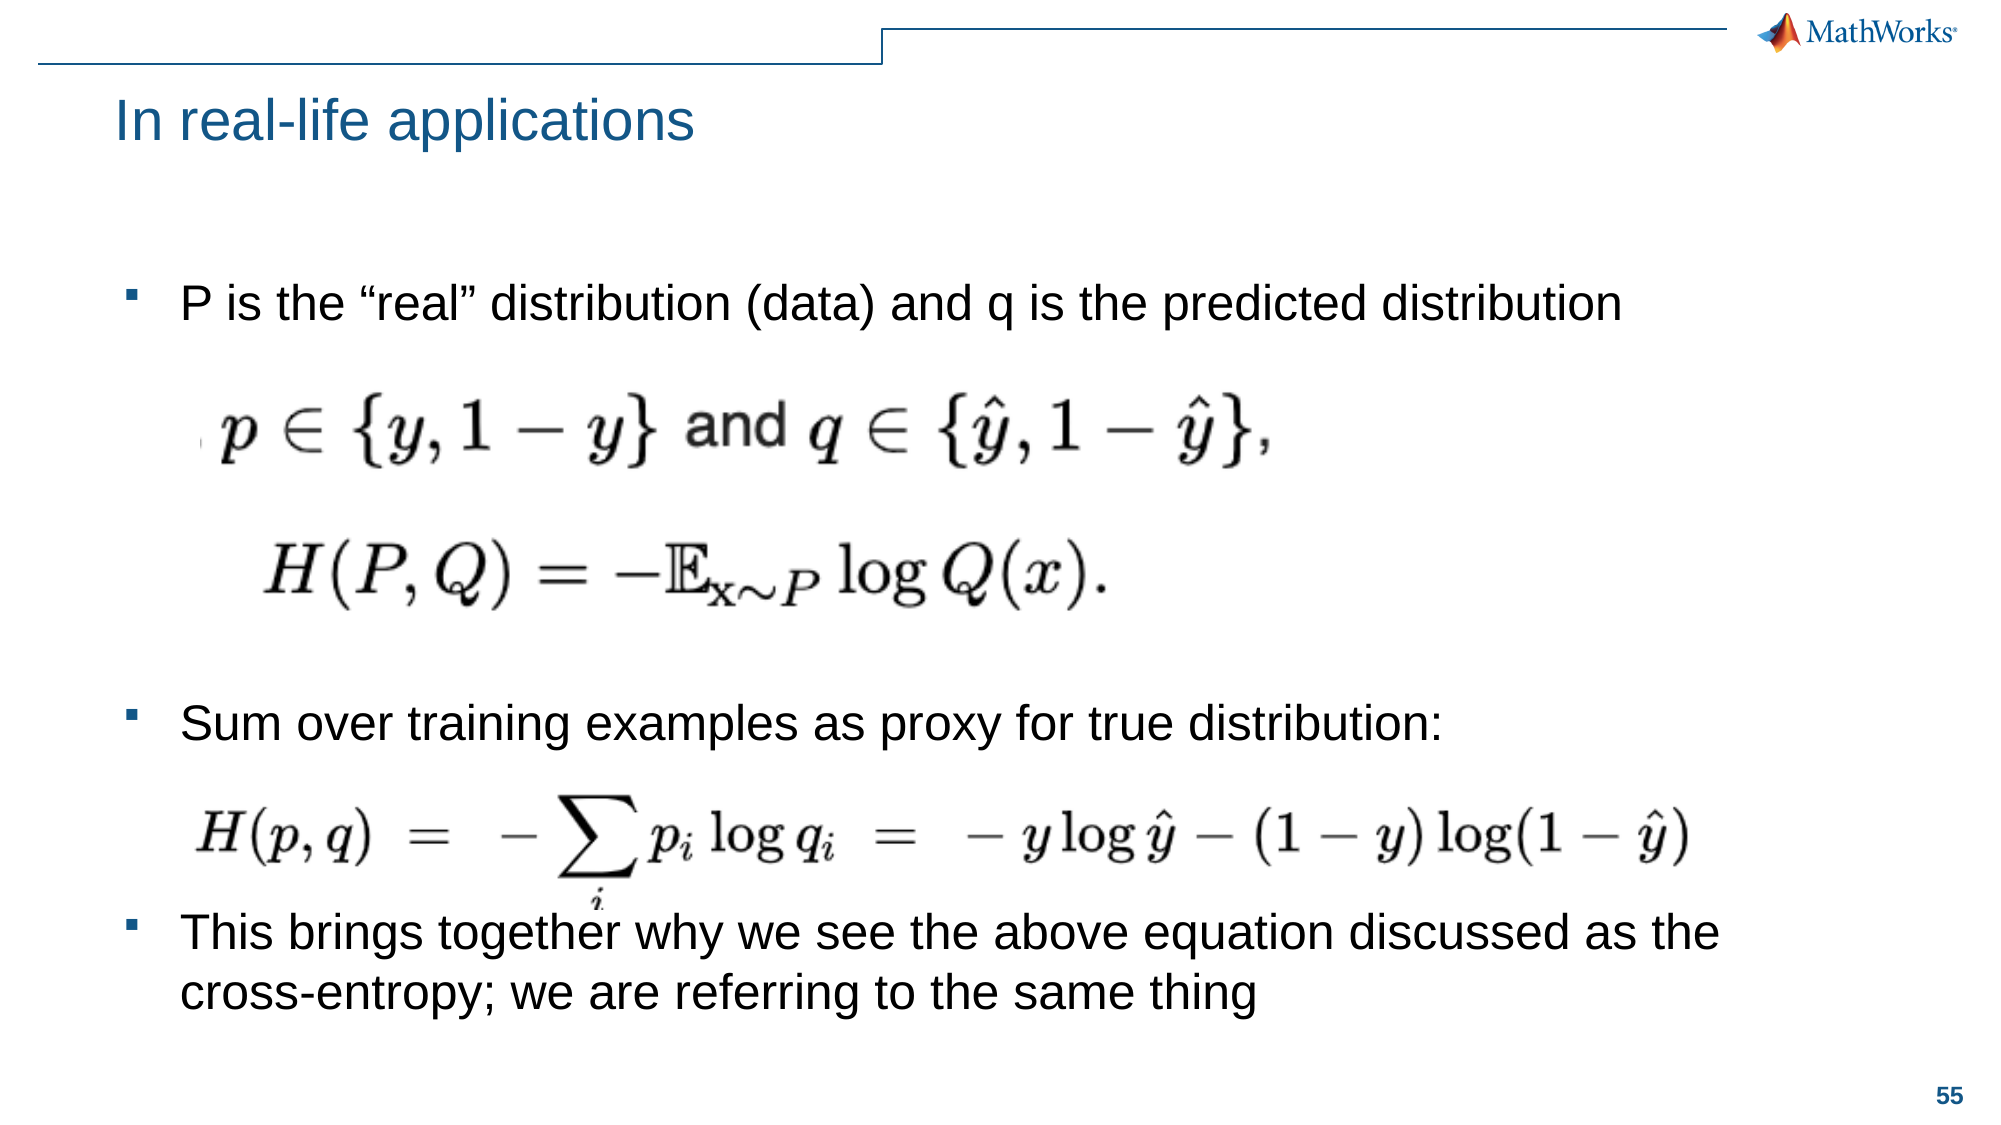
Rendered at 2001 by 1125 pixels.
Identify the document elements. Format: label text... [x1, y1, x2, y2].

title In real-life applications [99, 75, 1867, 238]
picture [1751, 3, 1970, 63]
list P is the “real” distribution (data) and q is the predicted distribution Sum over training examples as proxy for true distribution: This brings together why we see the above equation discussed as the cross-entropy; we are referring to the same thing [108, 262, 1875, 1025]
picture [160, 771, 1851, 910]
picture [199, 362, 1283, 644]
